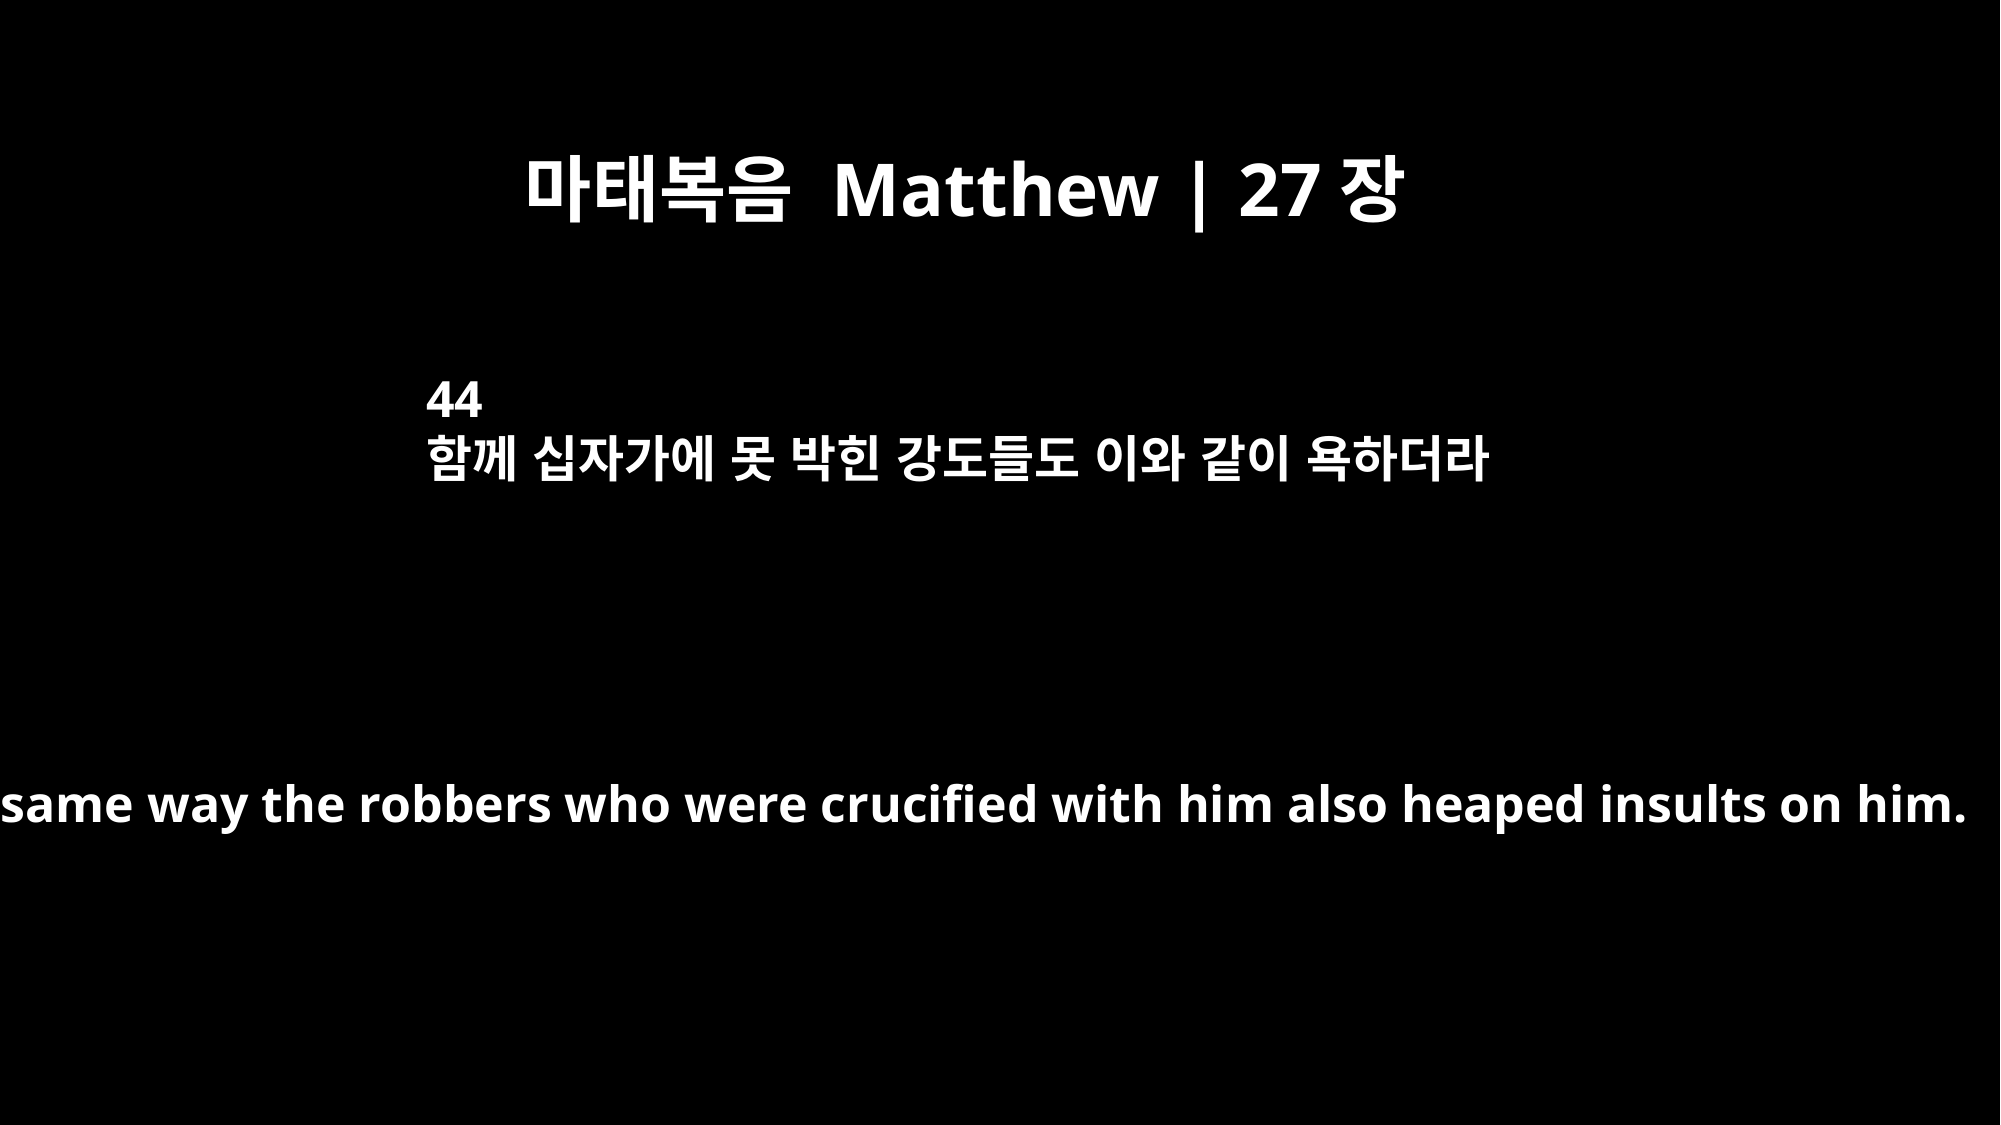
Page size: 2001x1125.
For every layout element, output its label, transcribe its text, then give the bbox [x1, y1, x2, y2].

text_box In the same way the robbers who were crucified with him also heaped insults on him. [0, 764, 1984, 840]
text_box 44 함께 십자가에 못 박힌 강도들도 이와 같이 욕하더라 [411, 359, 1506, 495]
text_box 마태복음 Matthew | 27장 [510, 136, 1422, 239]
